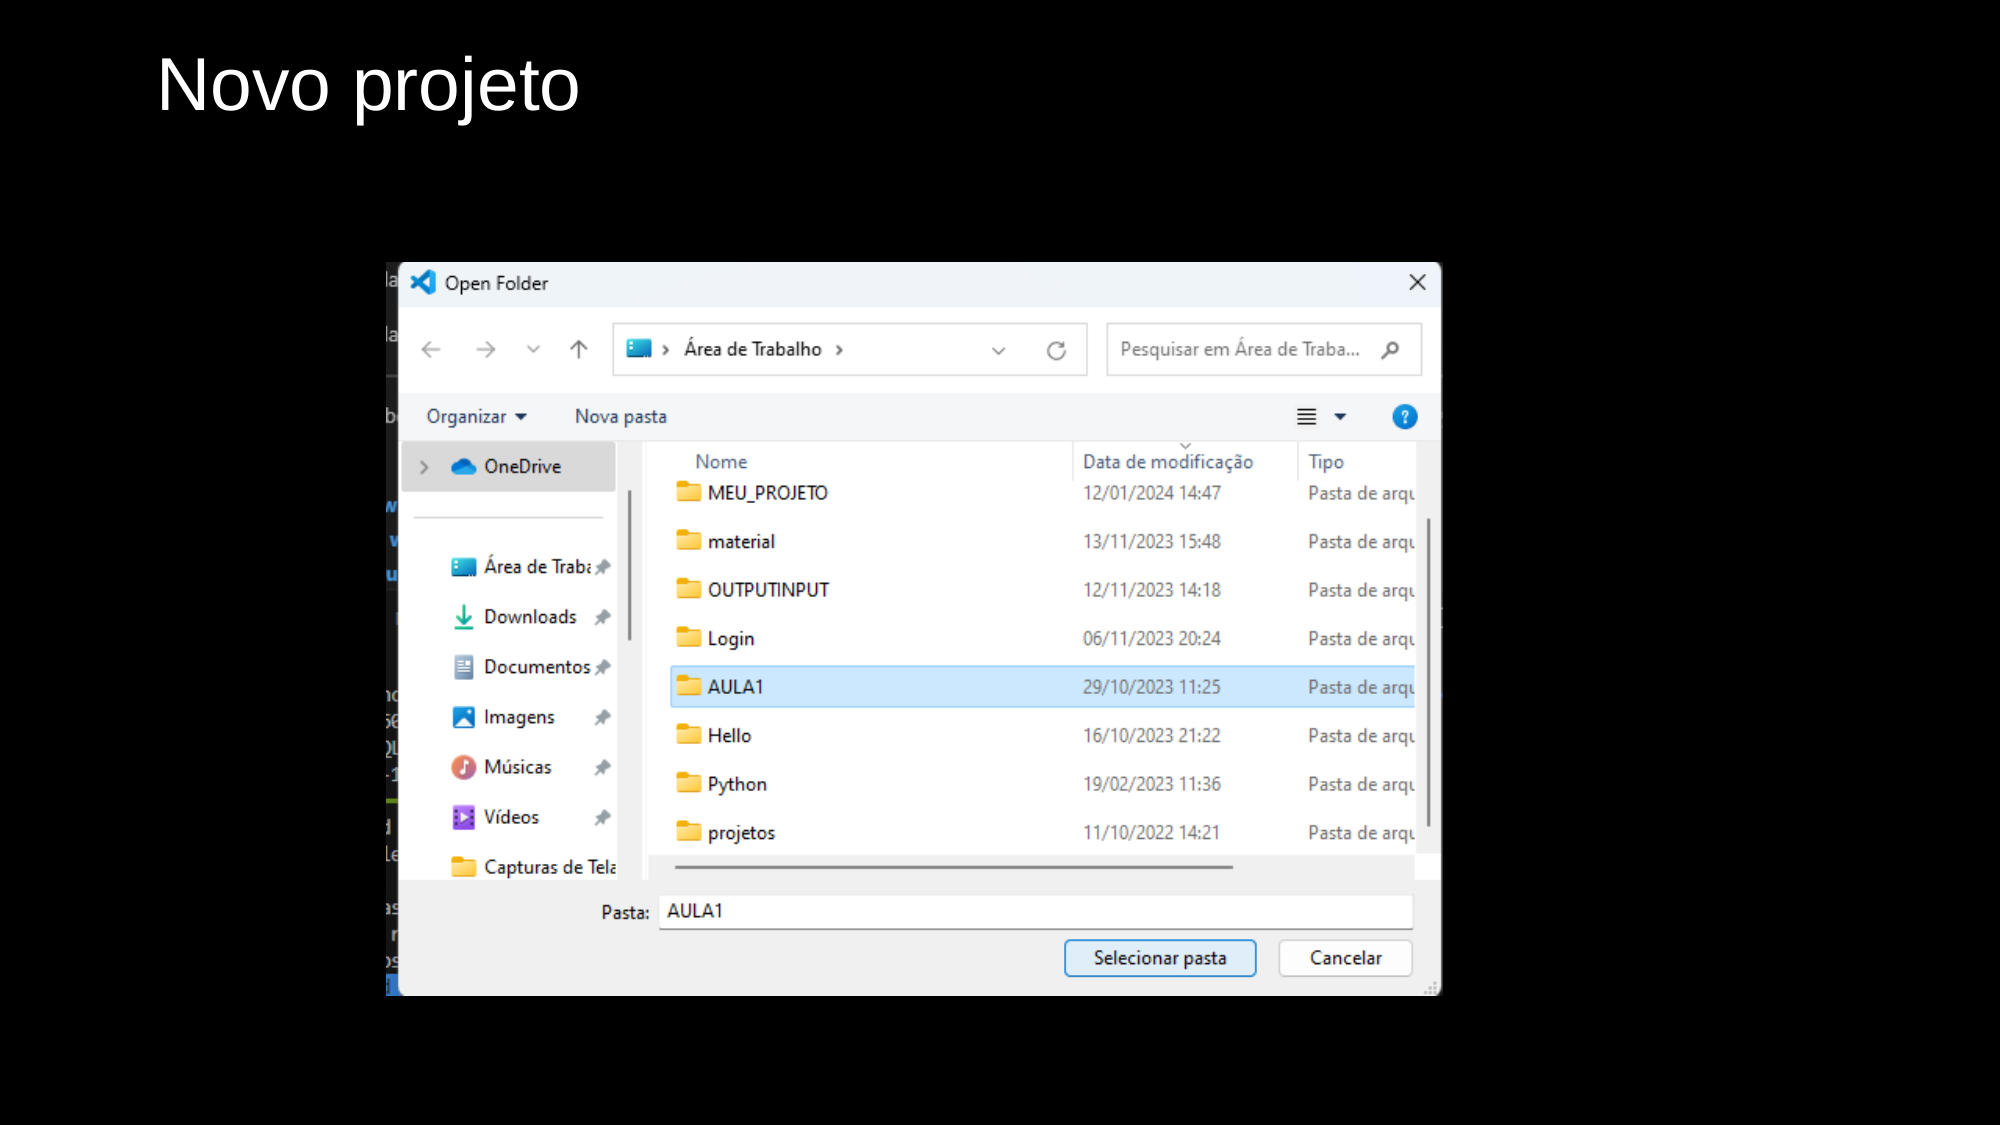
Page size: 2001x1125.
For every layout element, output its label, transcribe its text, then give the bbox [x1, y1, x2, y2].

text_box Novo projeto [141, 27, 1533, 133]
picture [385, 262, 1443, 996]
